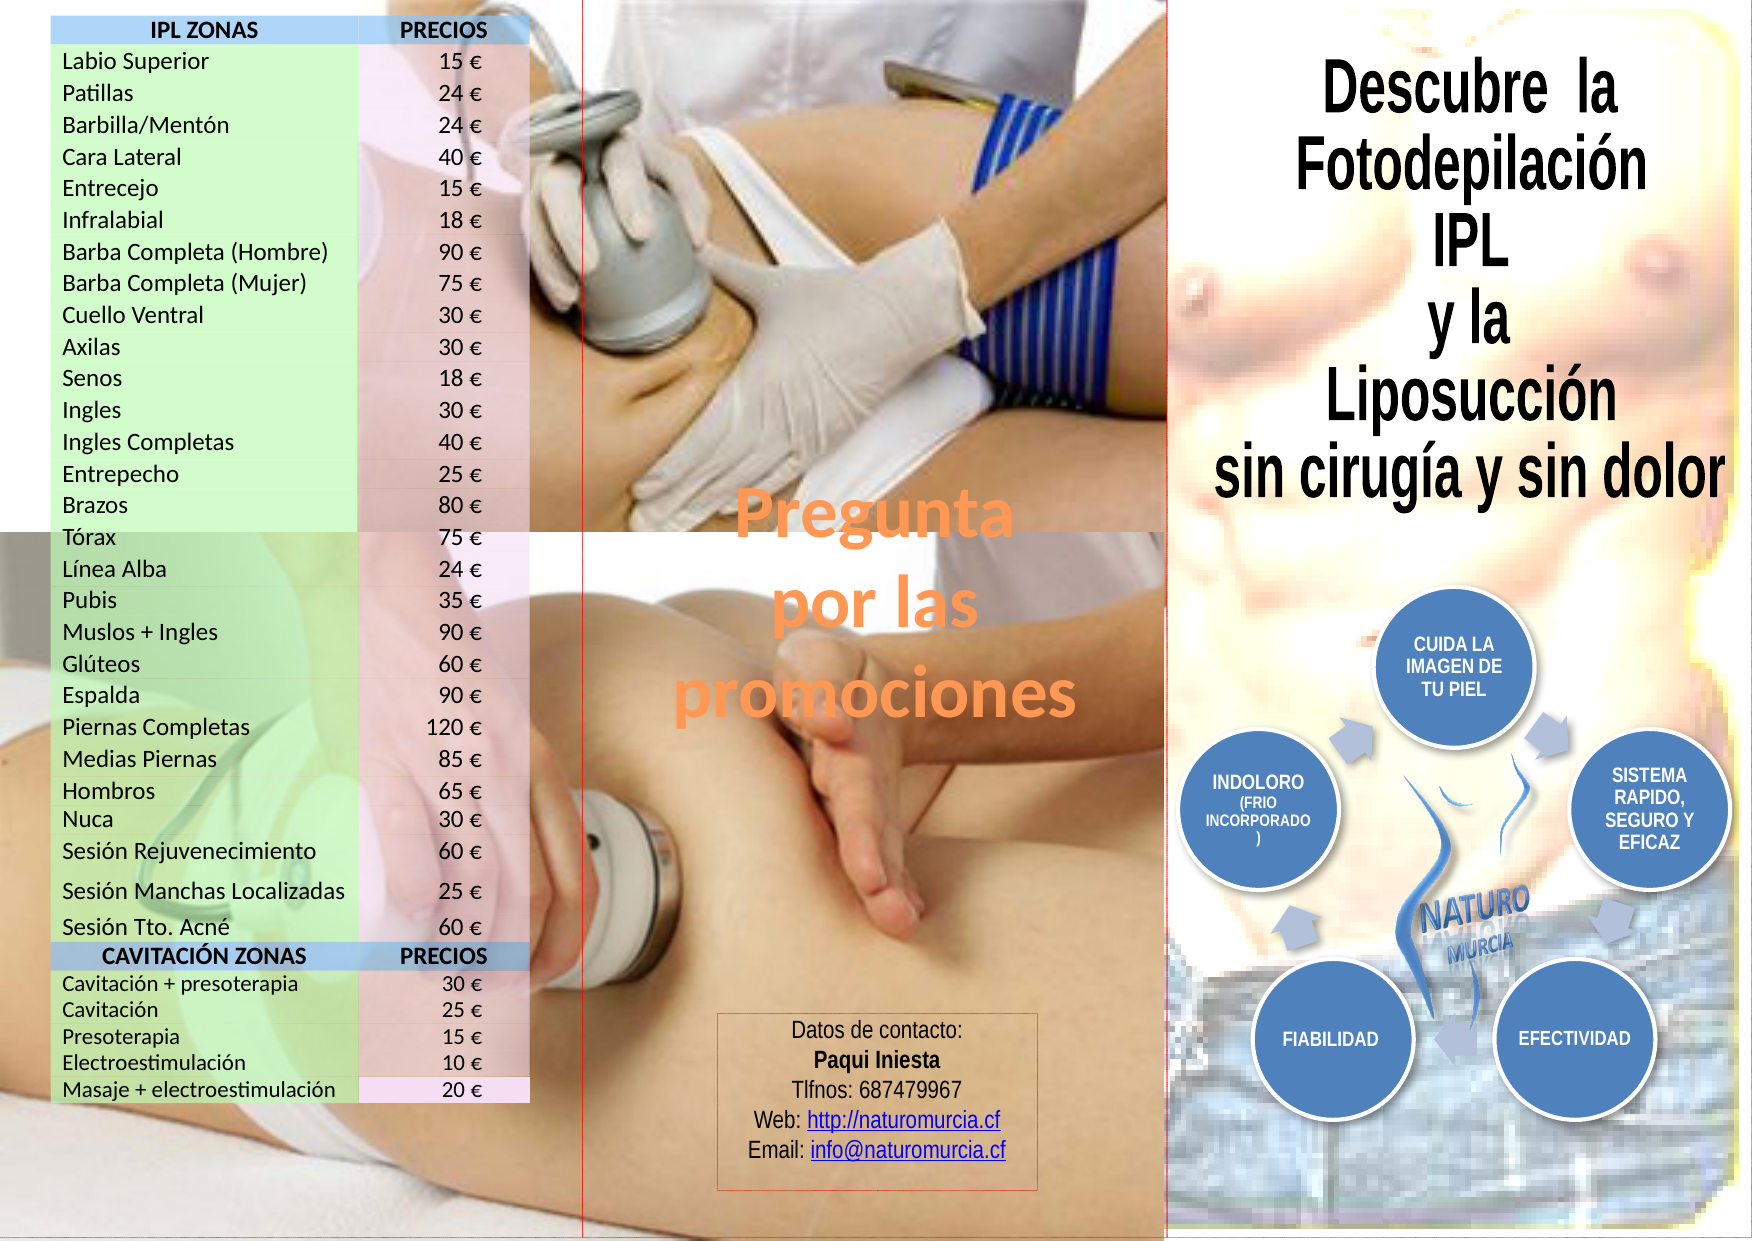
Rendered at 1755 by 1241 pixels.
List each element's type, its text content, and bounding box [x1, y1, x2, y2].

table_cell Cara Lateral [51, 142, 352, 171]
table_cell Infralabial [51, 206, 352, 235]
table_cell Senos [51, 361, 352, 396]
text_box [1177, 536, 1731, 1170]
table_cell Barbilla/Mentón [51, 108, 352, 142]
table_cell Patillas [51, 79, 352, 108]
table_cell Ingles Completas [51, 425, 352, 460]
table_cell Cuello Ventral [51, 298, 352, 333]
text_box [0, 0, 355, 531]
table_cell Brazos [51, 488, 352, 523]
table_cell Barba Completa (Hombre) [51, 235, 352, 269]
text_box [1168, 0, 1752, 1238]
table_cell Tórax [51, 523, 352, 531]
table_cell Entrecejo [51, 171, 352, 206]
table_cell Entrepecho [51, 460, 352, 488]
table_cell Axilas [51, 333, 352, 361]
table_cell Labio Superior [51, 44, 352, 79]
table_cell Barba Completa (Mujer) [51, 269, 352, 298]
table_header IPL ZONAS [51, 16, 352, 44]
table_cell Ingles [51, 396, 352, 425]
picture [0, 0, 1743, 1241]
